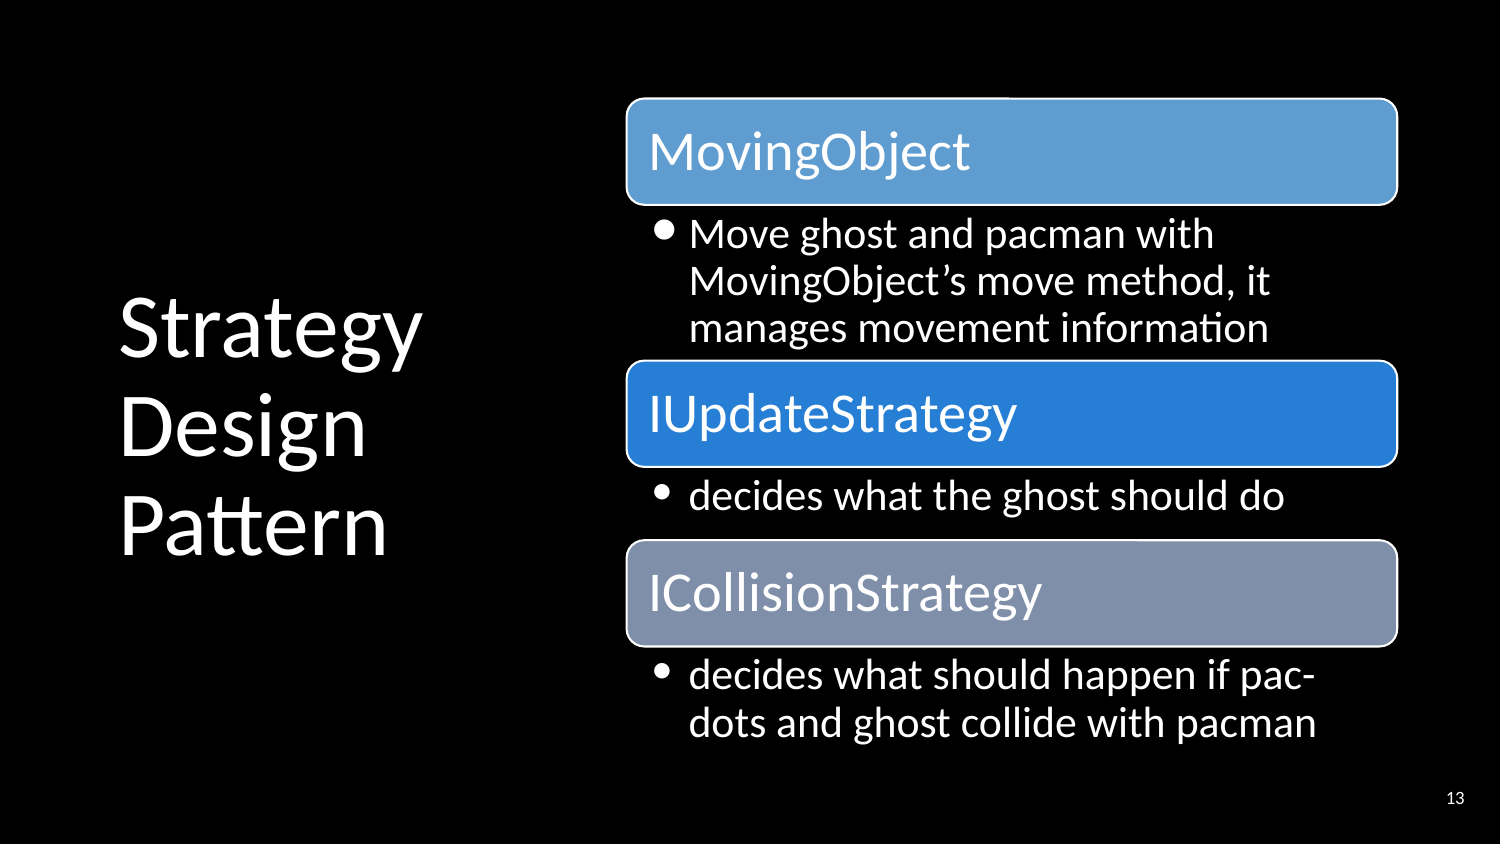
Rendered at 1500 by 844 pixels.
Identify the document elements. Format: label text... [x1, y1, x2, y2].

slide_number ‹#› [1389, 764, 1480, 830]
title Strategy Design Pattern [103, 87, 519, 765]
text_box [626, 98, 1398, 755]
